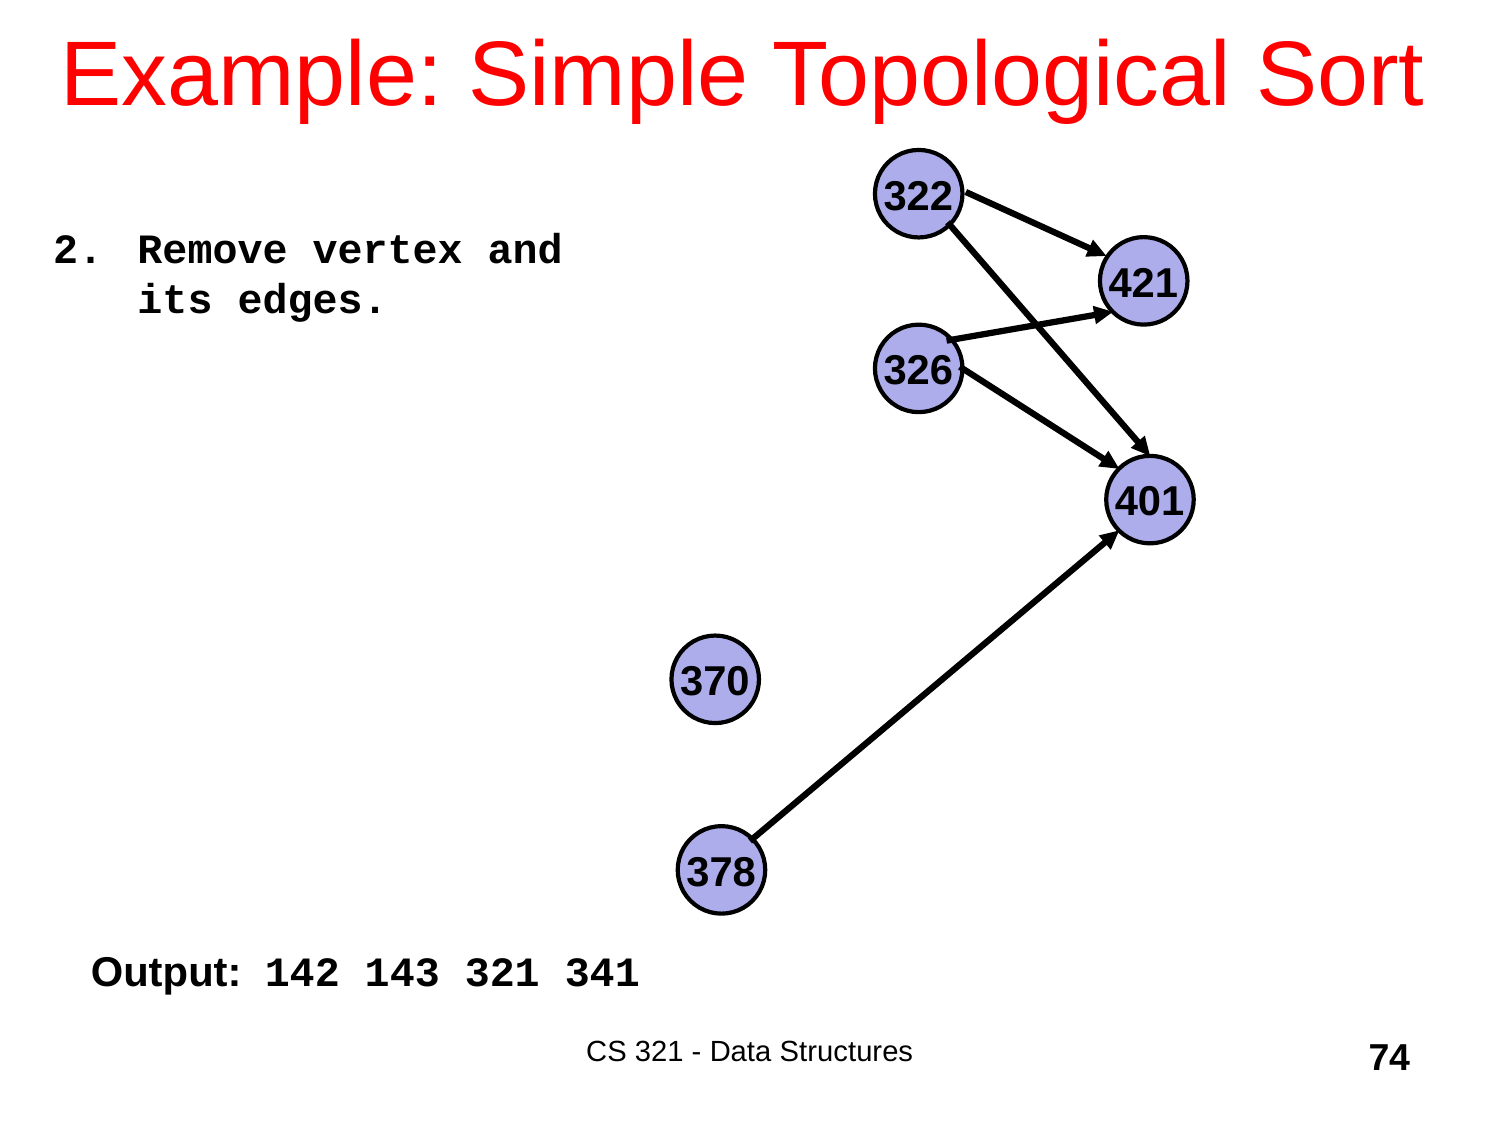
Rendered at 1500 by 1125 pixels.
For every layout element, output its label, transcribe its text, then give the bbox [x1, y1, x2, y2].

text_box Output: [76, 937, 249, 1003]
footer CS 321 - Data Structures [462, 1024, 1038, 1101]
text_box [664, 149, 1201, 914]
text_box 142 143 321 341 [249, 937, 1446, 1003]
text_box Remove vertex and its edges. [38, 214, 584, 330]
title Example: Simple Topological Sort [37, 0, 1450, 163]
slide_number 74 [1112, 1024, 1426, 1101]
